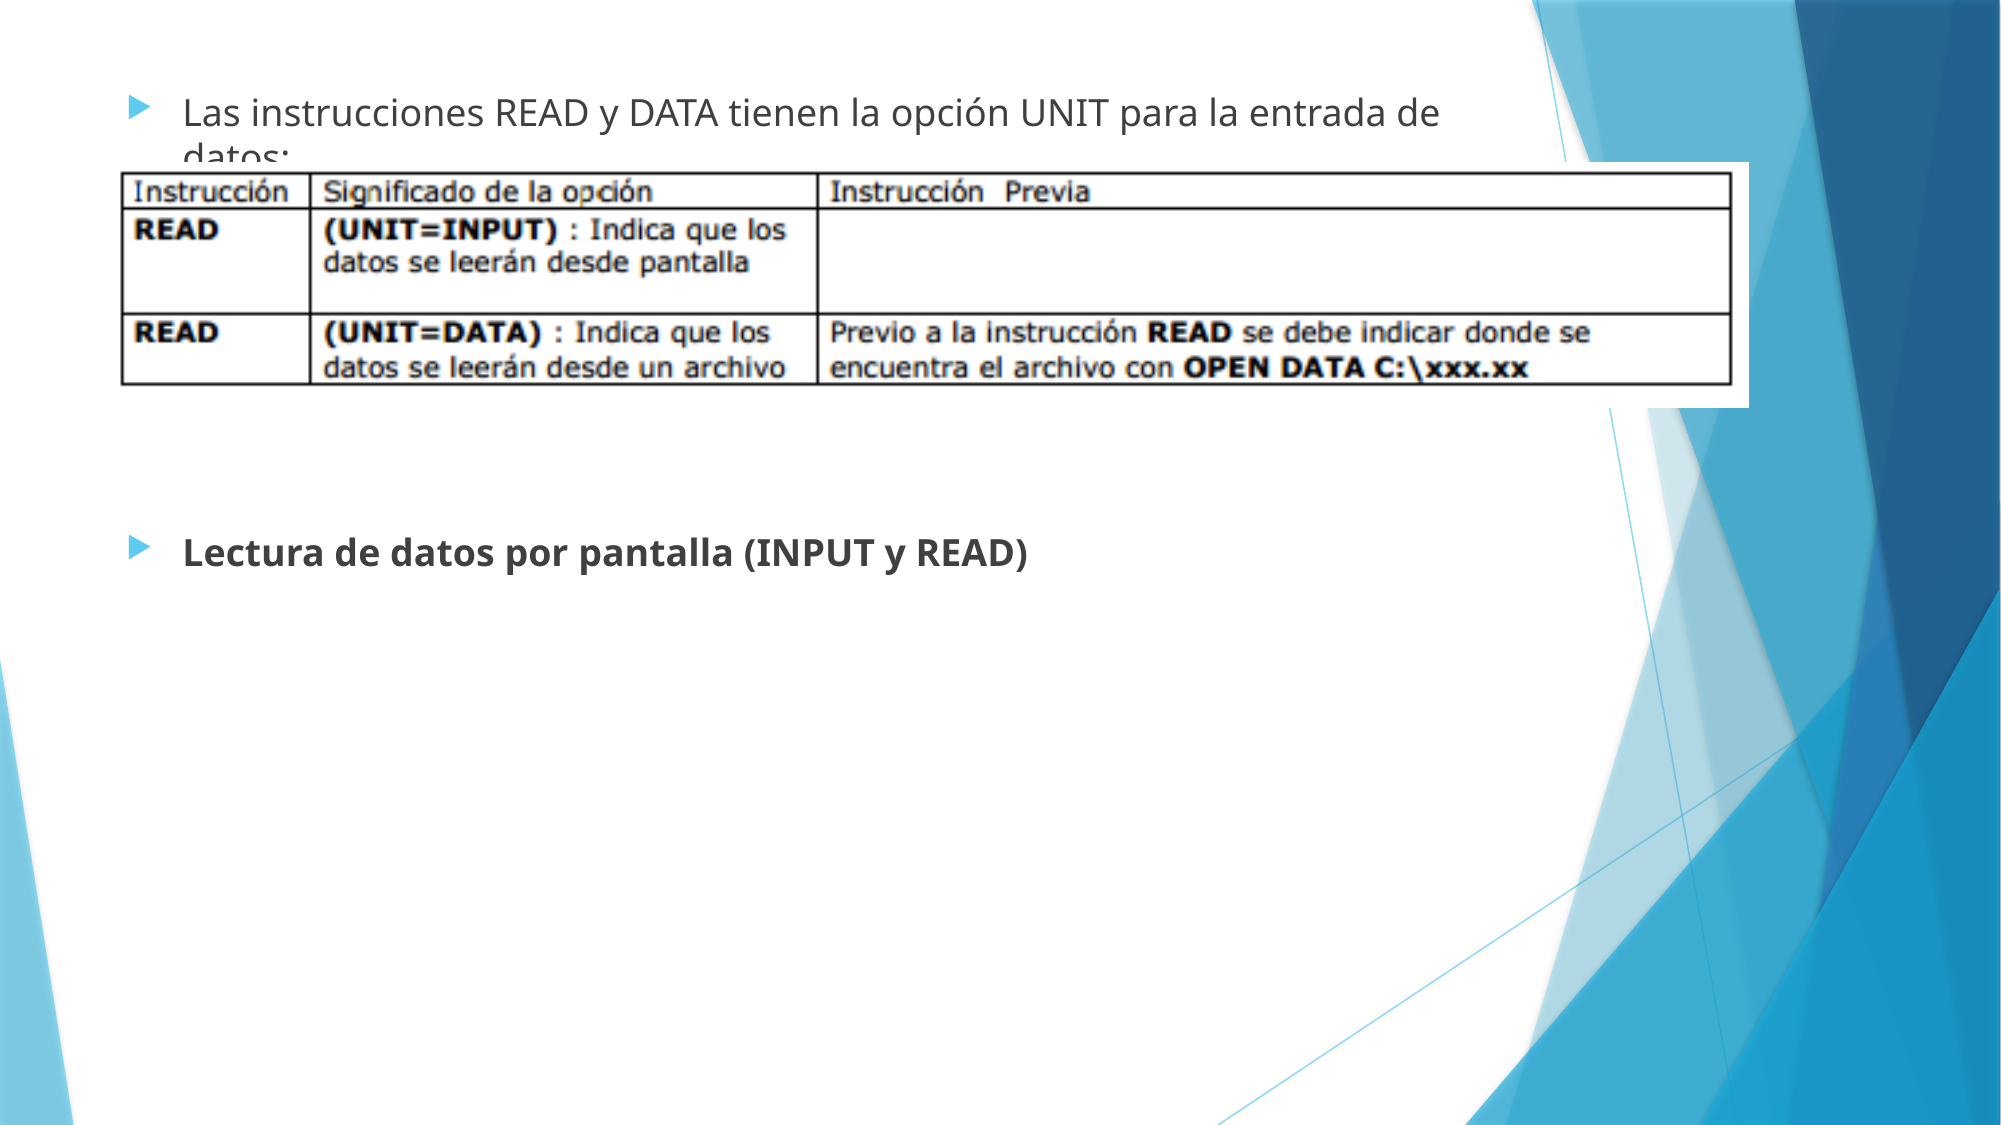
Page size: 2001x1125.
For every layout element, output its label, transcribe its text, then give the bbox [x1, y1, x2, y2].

list Las instrucciones READ y DATA tienen la opción UNIT para la entrada de datos: Lectura de datos por pantalla (INPUT y READ) [111, 80, 1522, 162]
picture [110, 162, 1750, 408]
list Las instrucciones READ y DATA tienen la opción UNIT para la entrada de datos: Lectura de datos por pantalla (INPUT y READ) [111, 417, 1522, 992]
